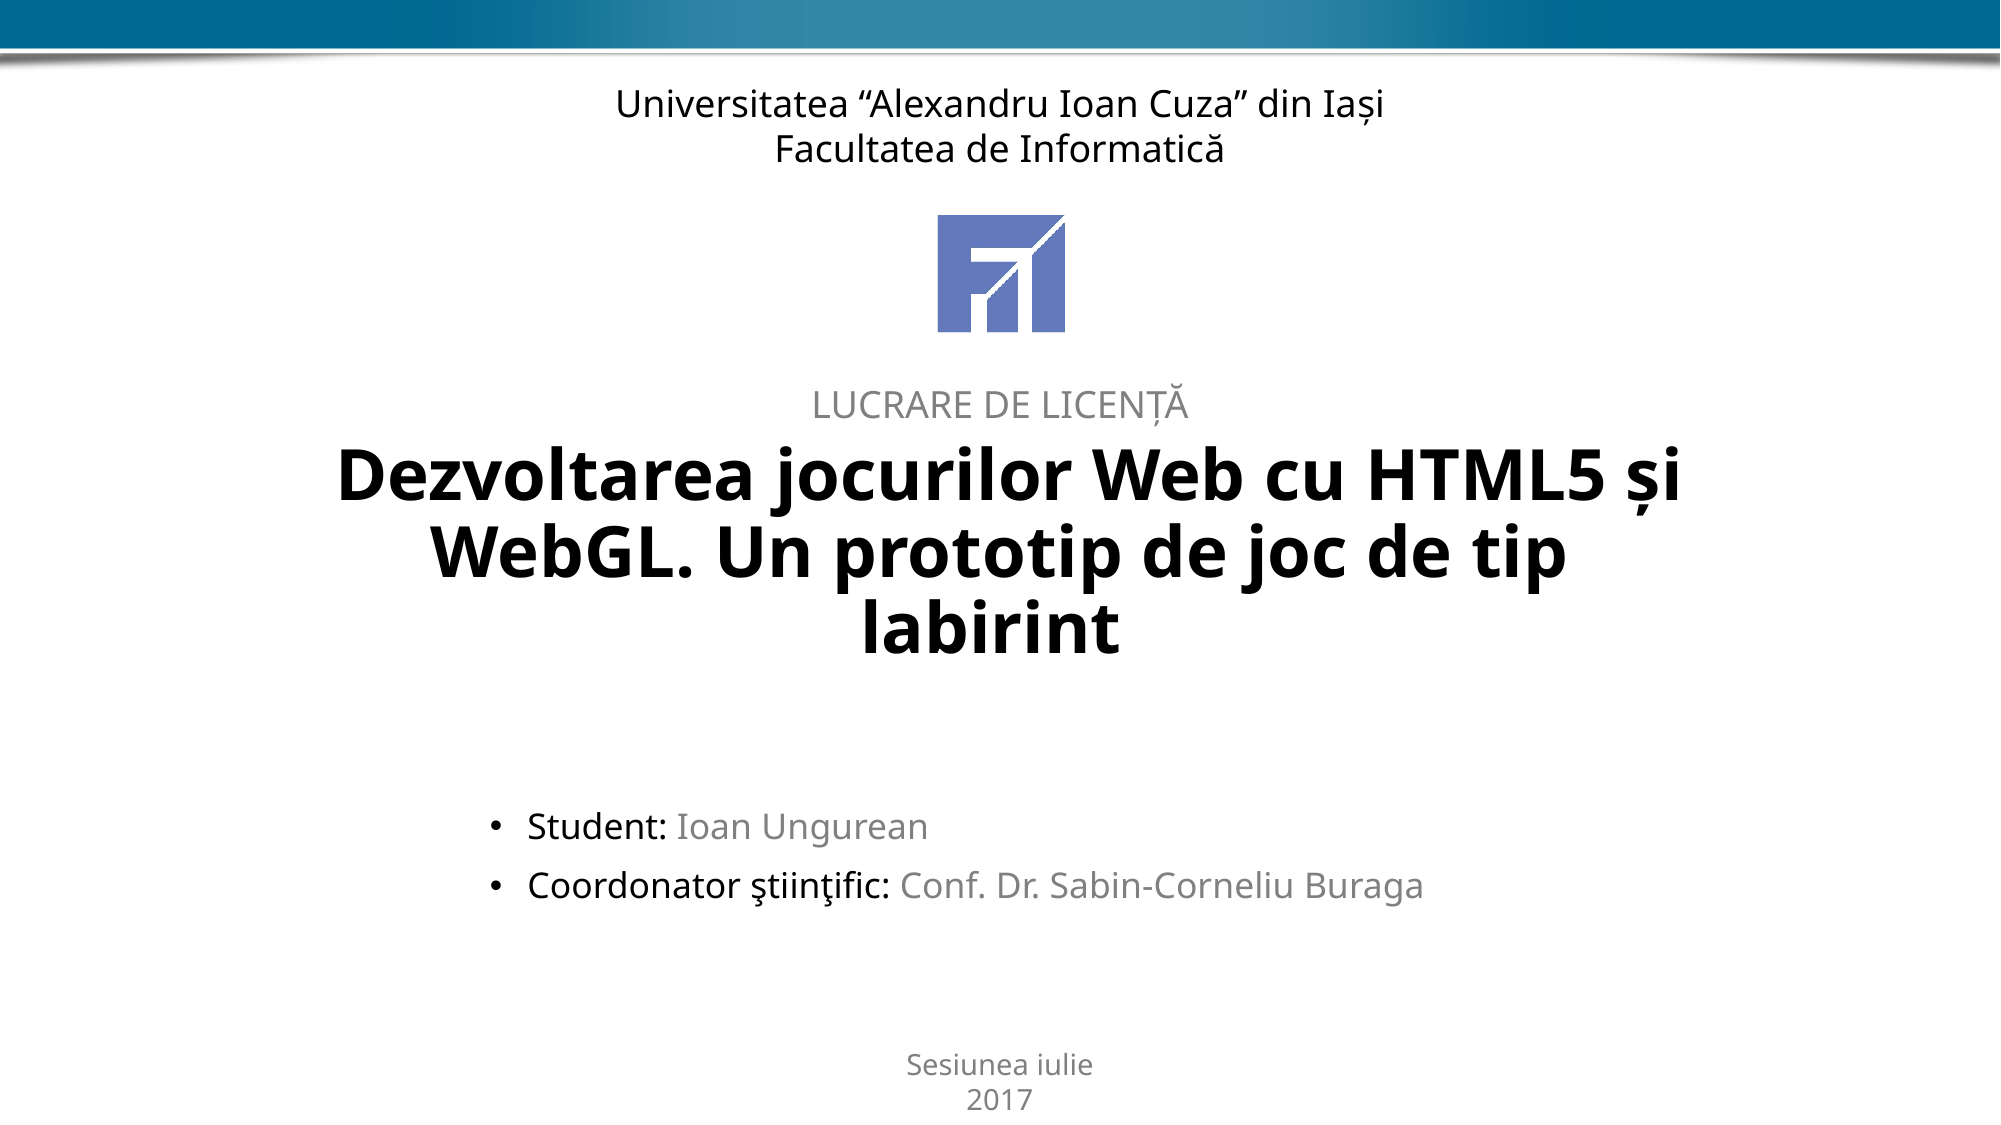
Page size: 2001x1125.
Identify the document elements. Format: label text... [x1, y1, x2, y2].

text_box Dezvoltarea jocurilor Web cu HTML5 și WebGL. Un prototip de joc de tip labirint [282, 468, 1718, 641]
text_box LUCRARE DE LICENŢĂ [796, 373, 1204, 434]
text_box Sesiunea iulie 2017 [860, 1039, 1139, 1124]
text_box Student: Ioan Ungurean Coordonator ştiinţiﬁc: Conf. Dr. Sabin-Corneliu Buraga [474, 801, 1525, 961]
picture [930, 205, 1069, 340]
picture [0, 0, 2000, 73]
text_box Universitatea “Alexandru Ioan Cuza” din Iaşi Facultatea de Informatică [593, 73, 1407, 178]
